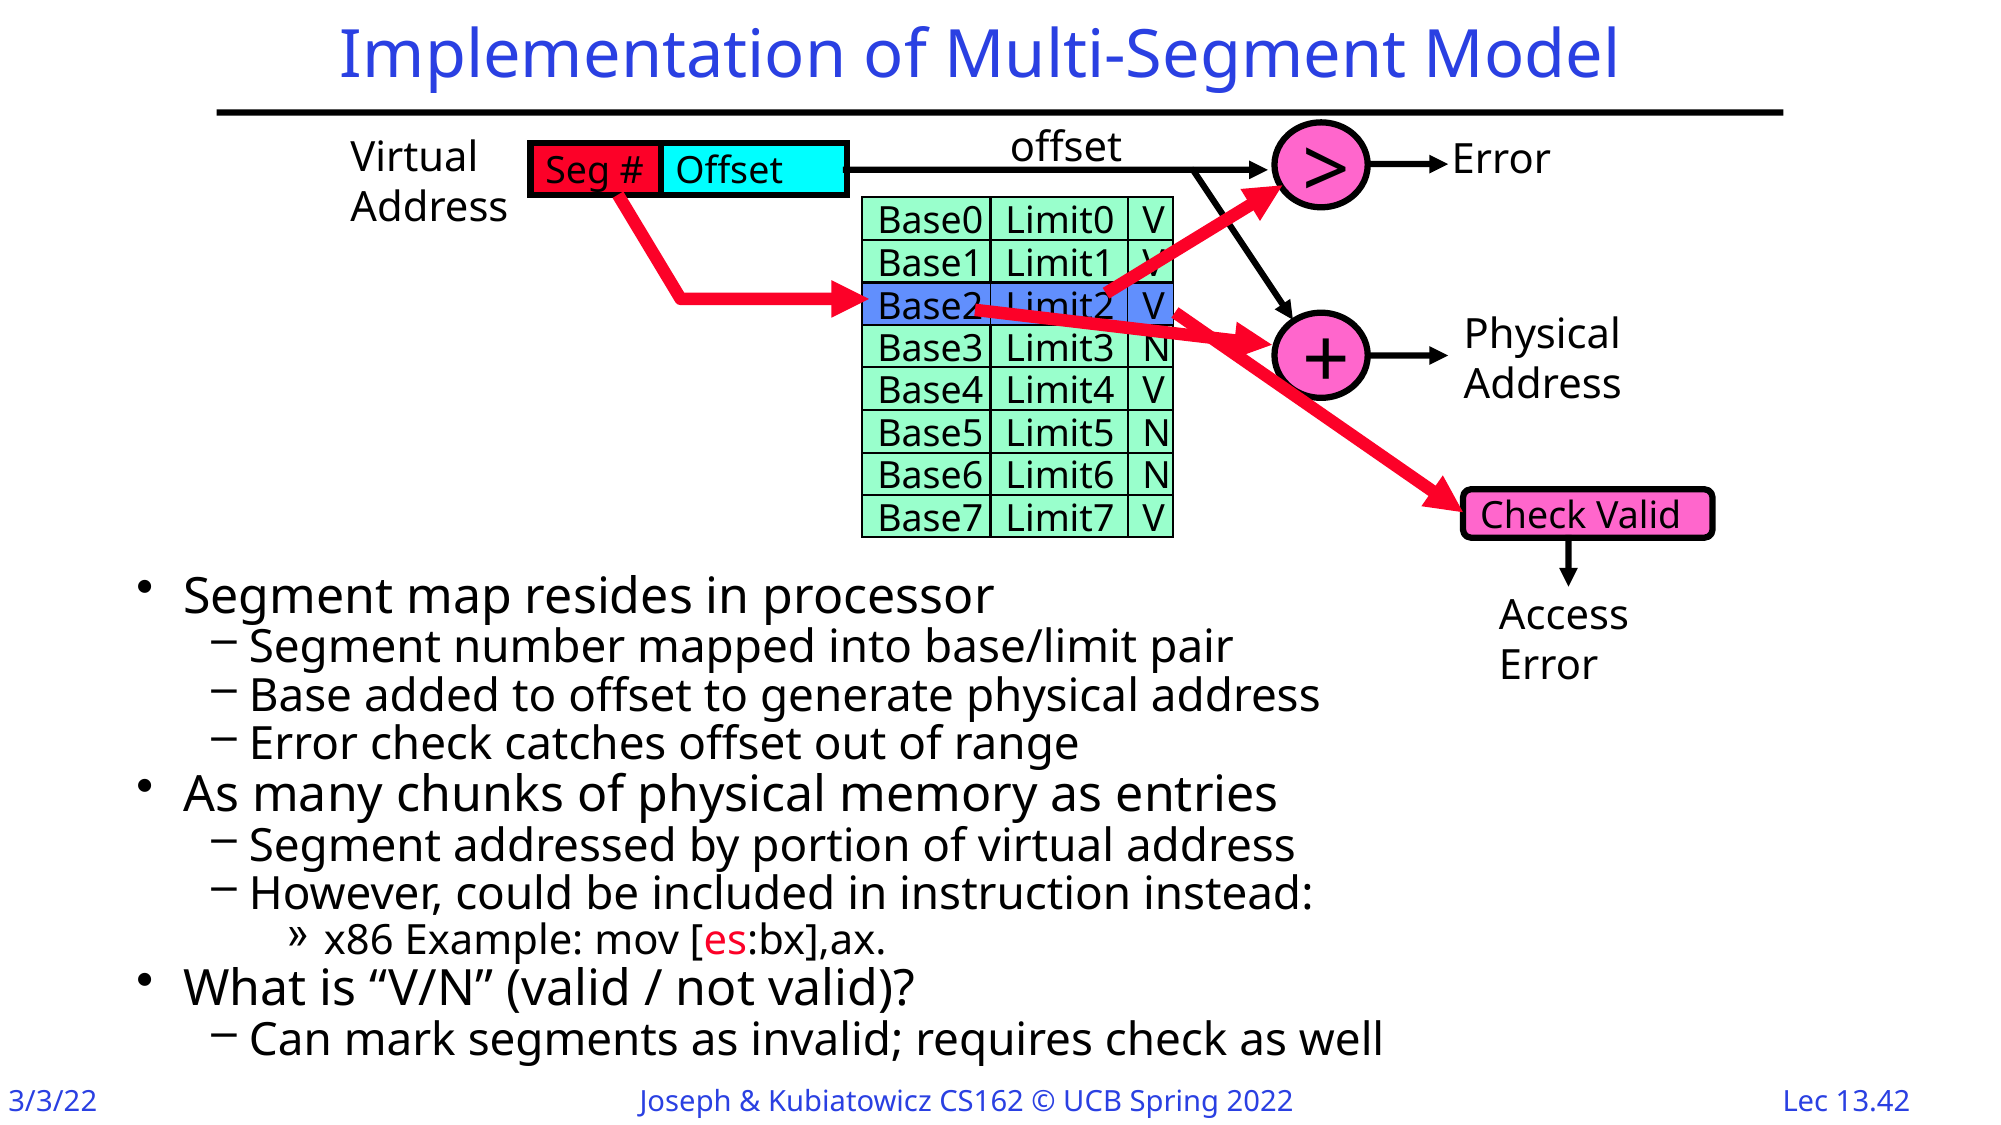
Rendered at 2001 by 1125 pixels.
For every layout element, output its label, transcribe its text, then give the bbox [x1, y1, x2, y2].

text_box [1174, 312, 1713, 697]
list Segment map resides in processor Segment number mapped into base/limit pair Base added to offset to generate physical address Error check catches offset out of range As many chunks of physical memory as entries Segment addressed by portion of virtual address However, could be included in instruction instead: x86 Example: mov [es:bx],ax. What is “V/N” (valid / not valid)? Can mark segments as invalid; requires check as well [121, 567, 1800, 1093]
text_box [649, 248, 837, 299]
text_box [337, 122, 848, 239]
title Implementation of Multi-Segment Model [312, 12, 1650, 100]
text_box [1105, 122, 1563, 294]
text_box offset [995, 112, 1137, 168]
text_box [842, 169, 1651, 416]
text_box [862, 424, 1169, 538]
